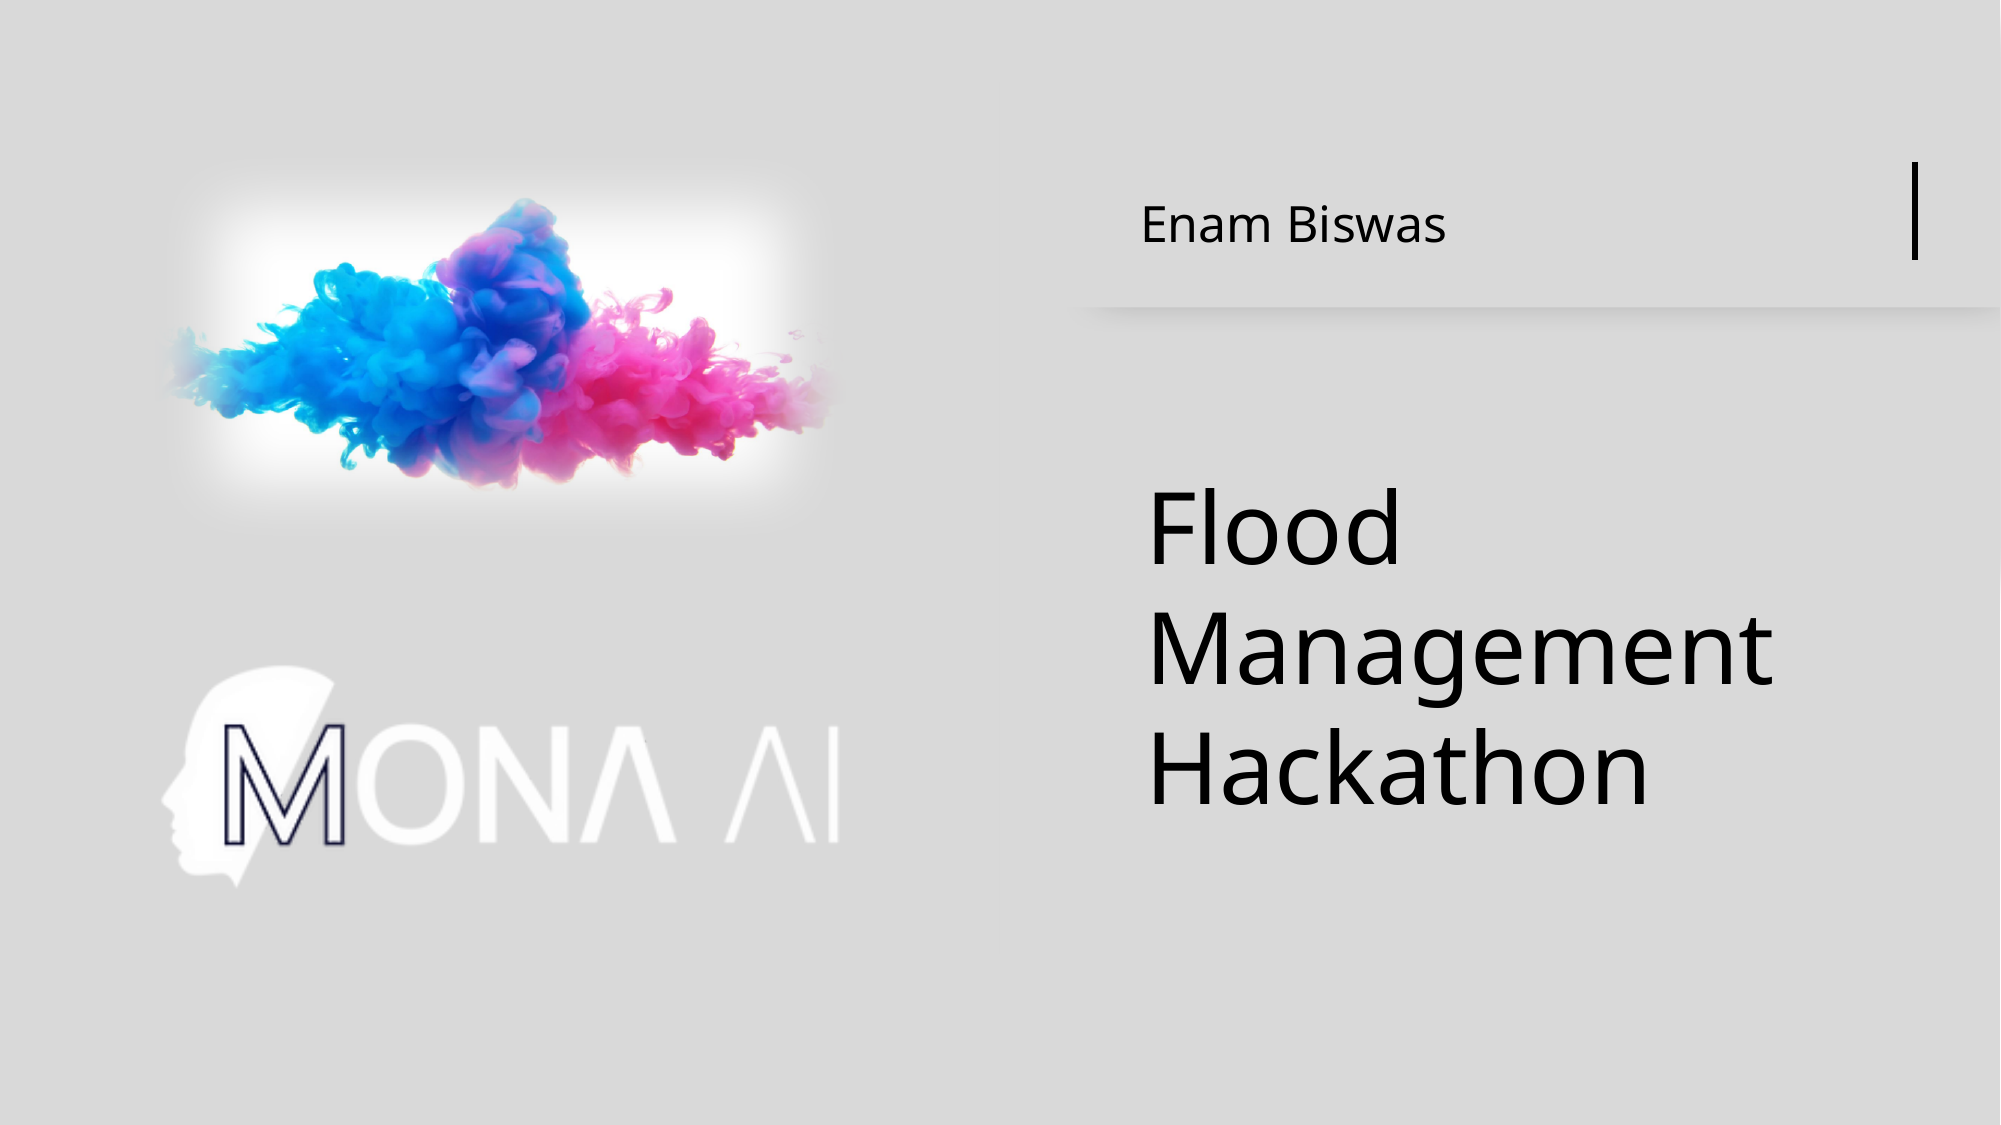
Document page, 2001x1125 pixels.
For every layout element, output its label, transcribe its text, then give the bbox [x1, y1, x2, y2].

text_box [999, 308, 2000, 1125]
subtitle Enam Biswas [1124, 48, 1811, 260]
picture [125, 664, 875, 900]
picture [153, 144, 847, 549]
text_box [0, 0, 999, 1125]
text_box [999, 0, 2000, 308]
title Flood Management Hackathon [1129, 423, 1904, 987]
